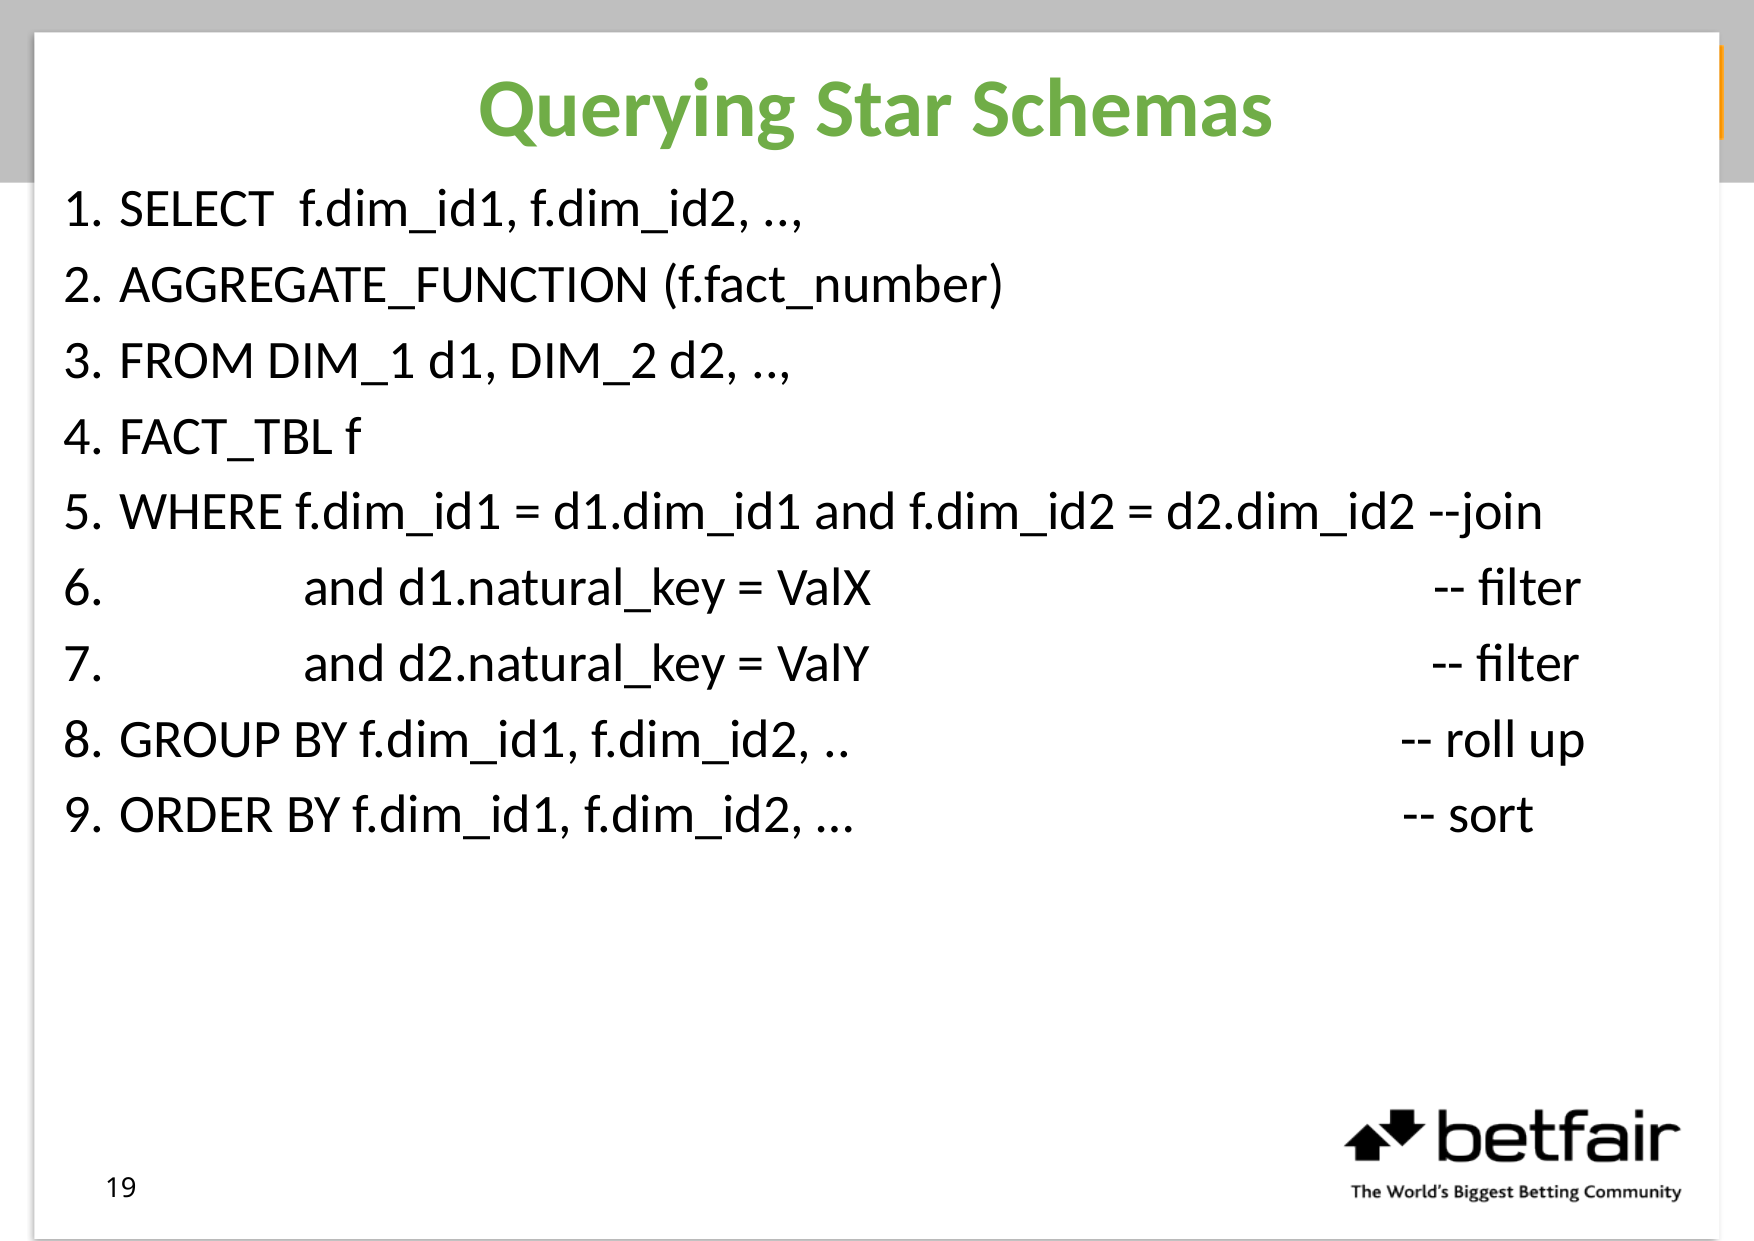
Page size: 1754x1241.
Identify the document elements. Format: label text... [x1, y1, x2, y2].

list SELECT f.dim_id1, f.dim_id2, .., AGGREGATE_FUNCTION (f.fact_number) FROM DIM_1 d1, DIM_2 d2, .., FACT_TBL f WHERE f.dim_id1 = d1.dim_id1 and f.dim_id2 = d2.dim_id2 --join and d1.natural_key = ValX -- filter and d2.natural_key = ValY -- filter GROUP BY f.dim_id1, f.dim_id2, .. -- roll up ORDER BY f.dim_id1, f.dim_id2, … -- sort [48, 165, 1706, 1074]
picture [1305, 1073, 1720, 1239]
picture [1720, 45, 1724, 140]
slide_number 19 [48, 1156, 194, 1223]
title Querying Star Schemas [48, 45, 1706, 144]
